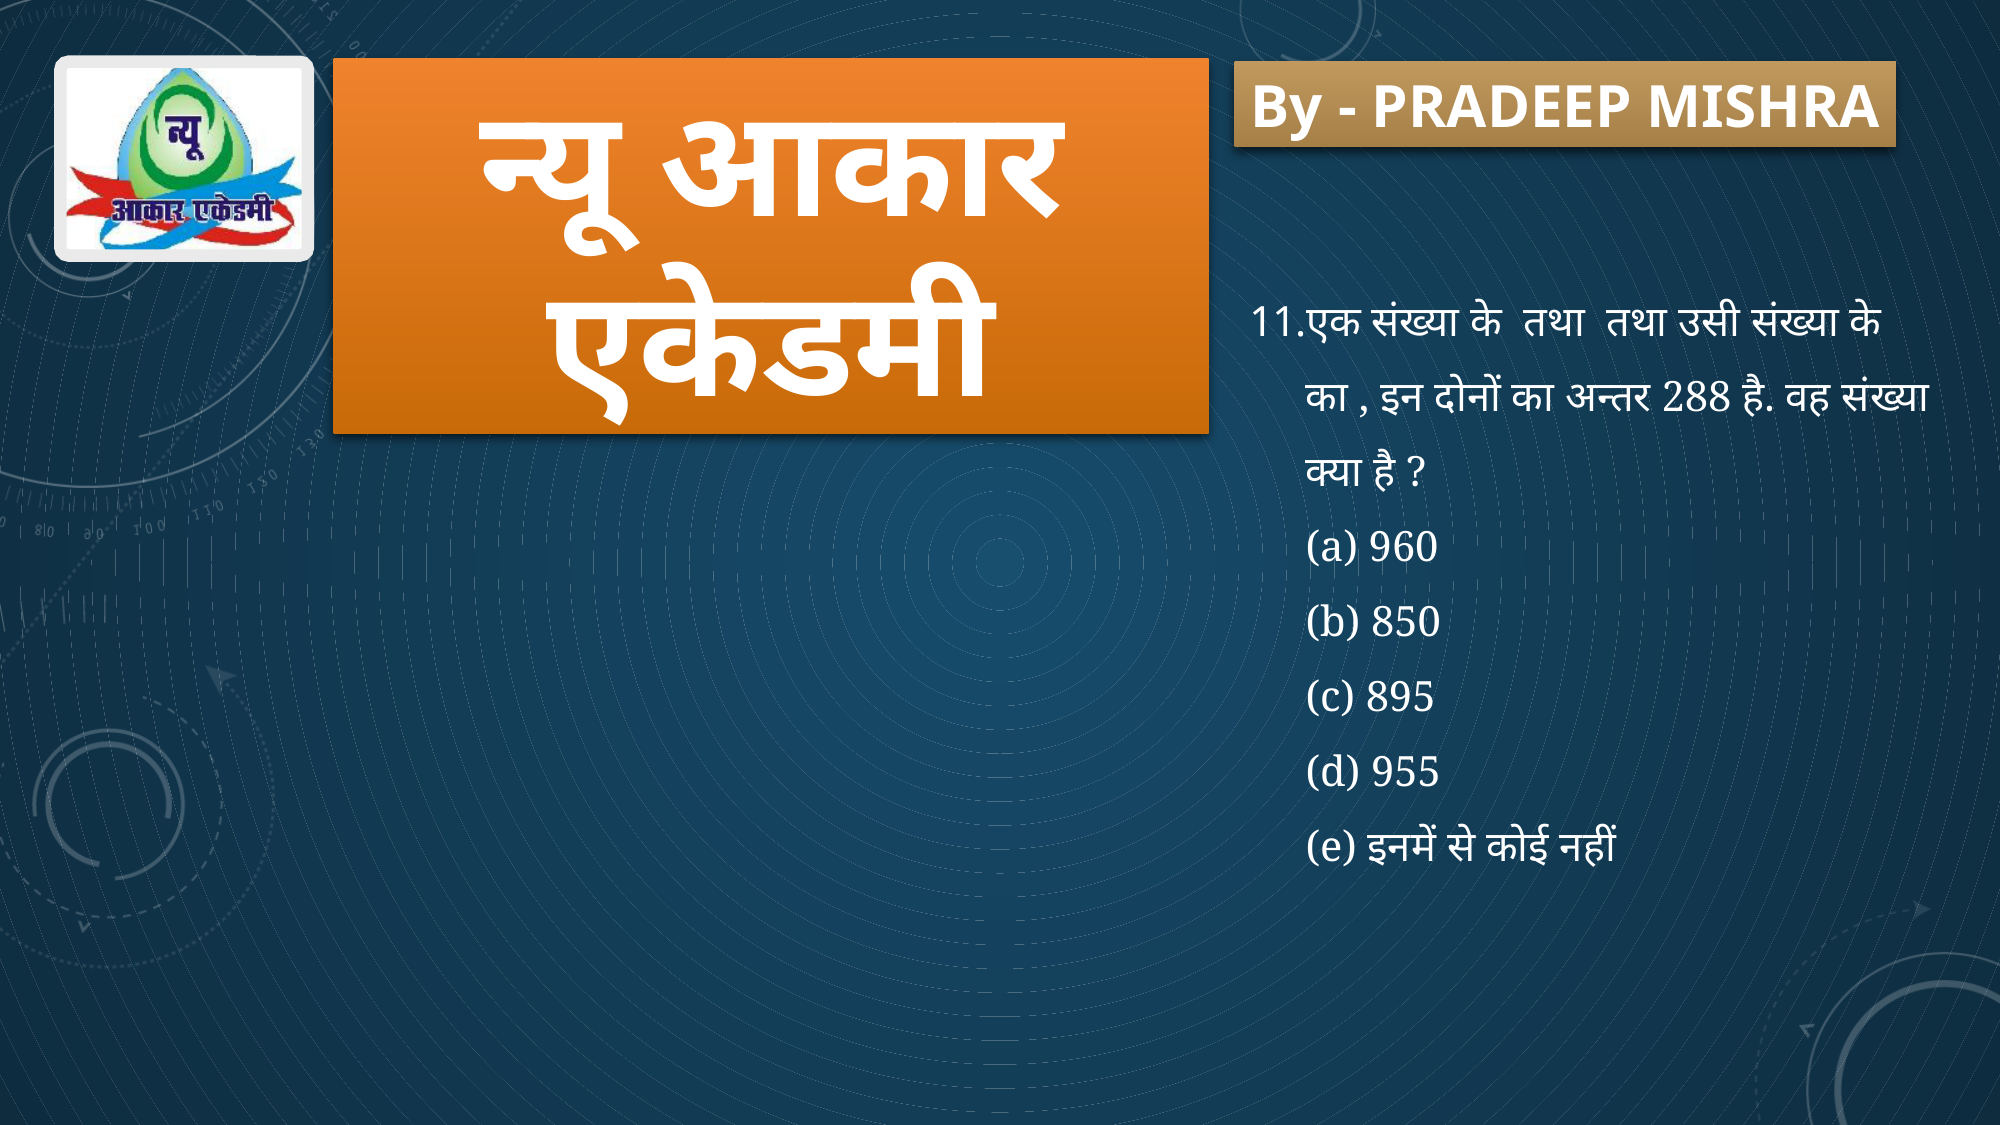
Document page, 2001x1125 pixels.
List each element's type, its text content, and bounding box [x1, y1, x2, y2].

text_box By - PRADEEP MISHRA [1234, 61, 1896, 147]
picture [0, 0, 2000, 1125]
text_box न्‍यू आकार एकेडमी [333, 58, 1209, 434]
